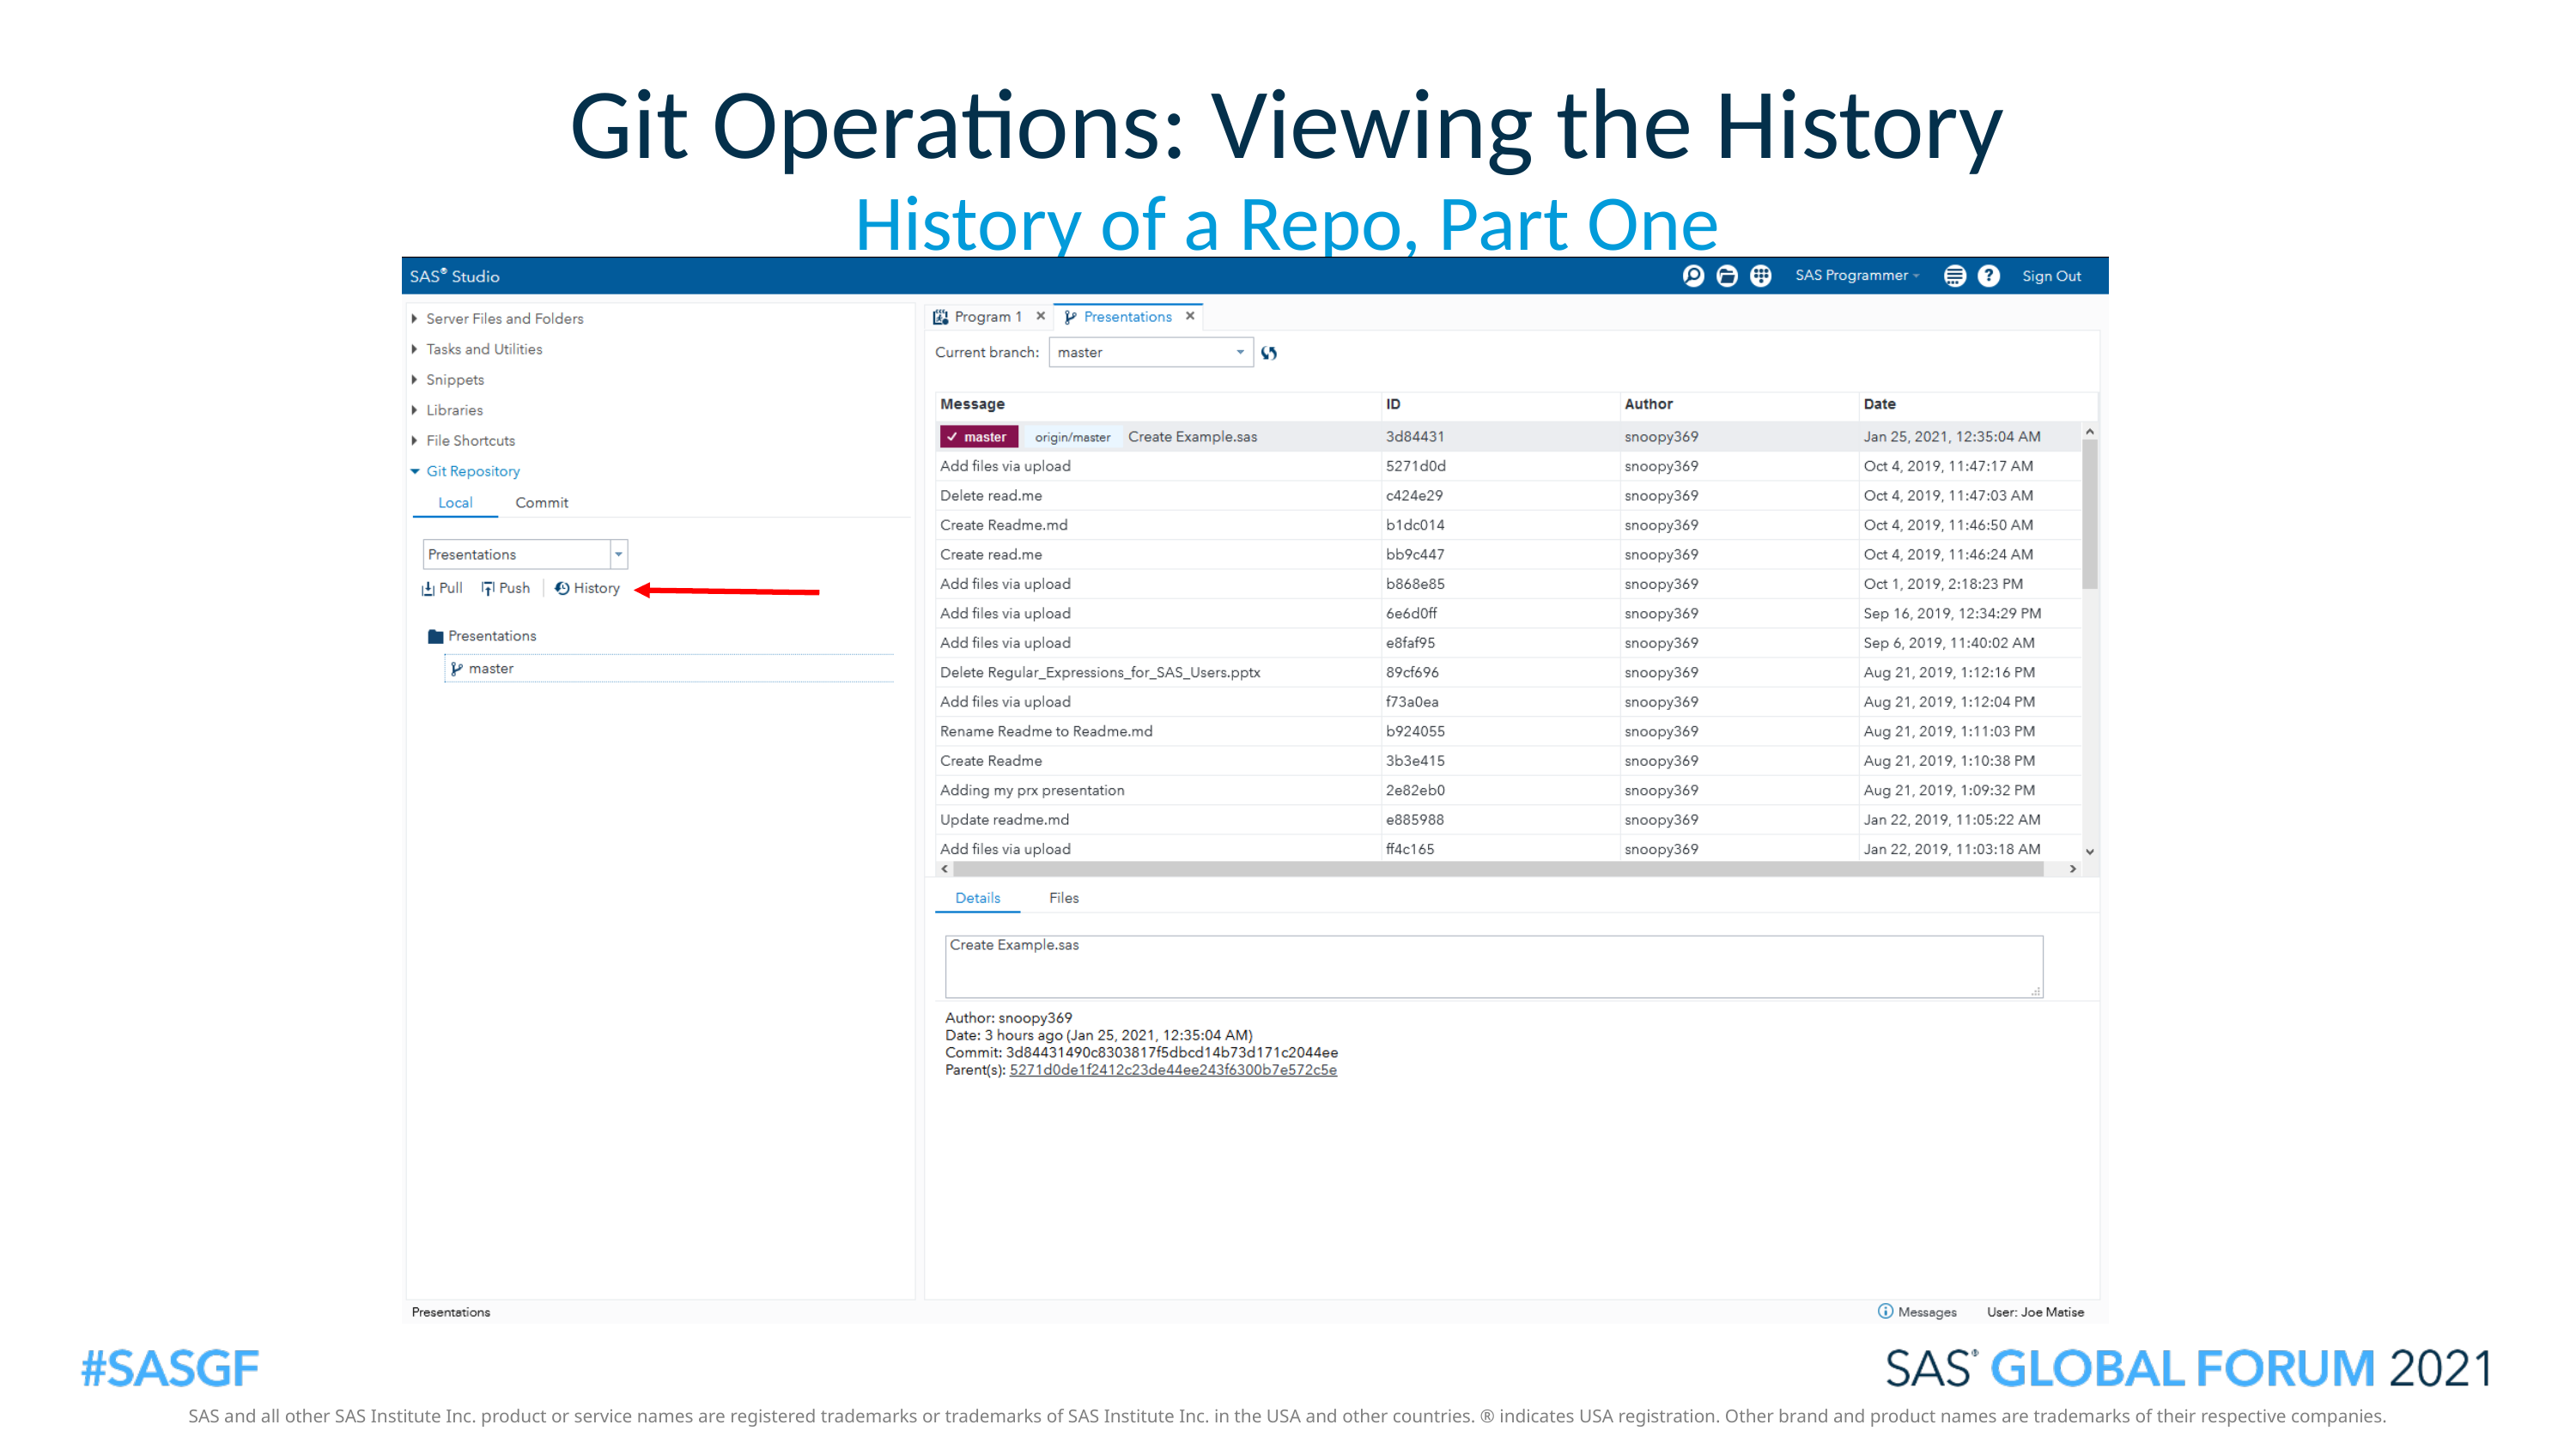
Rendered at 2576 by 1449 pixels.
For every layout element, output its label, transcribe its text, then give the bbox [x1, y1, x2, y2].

picture [401, 257, 2576, 1449]
picture [0, 1310, 337, 1449]
title Git Operations: Viewing the History [176, 54, 2400, 180]
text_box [633, 590, 820, 593]
list History of a Repo, Part One [176, 180, 2400, 258]
